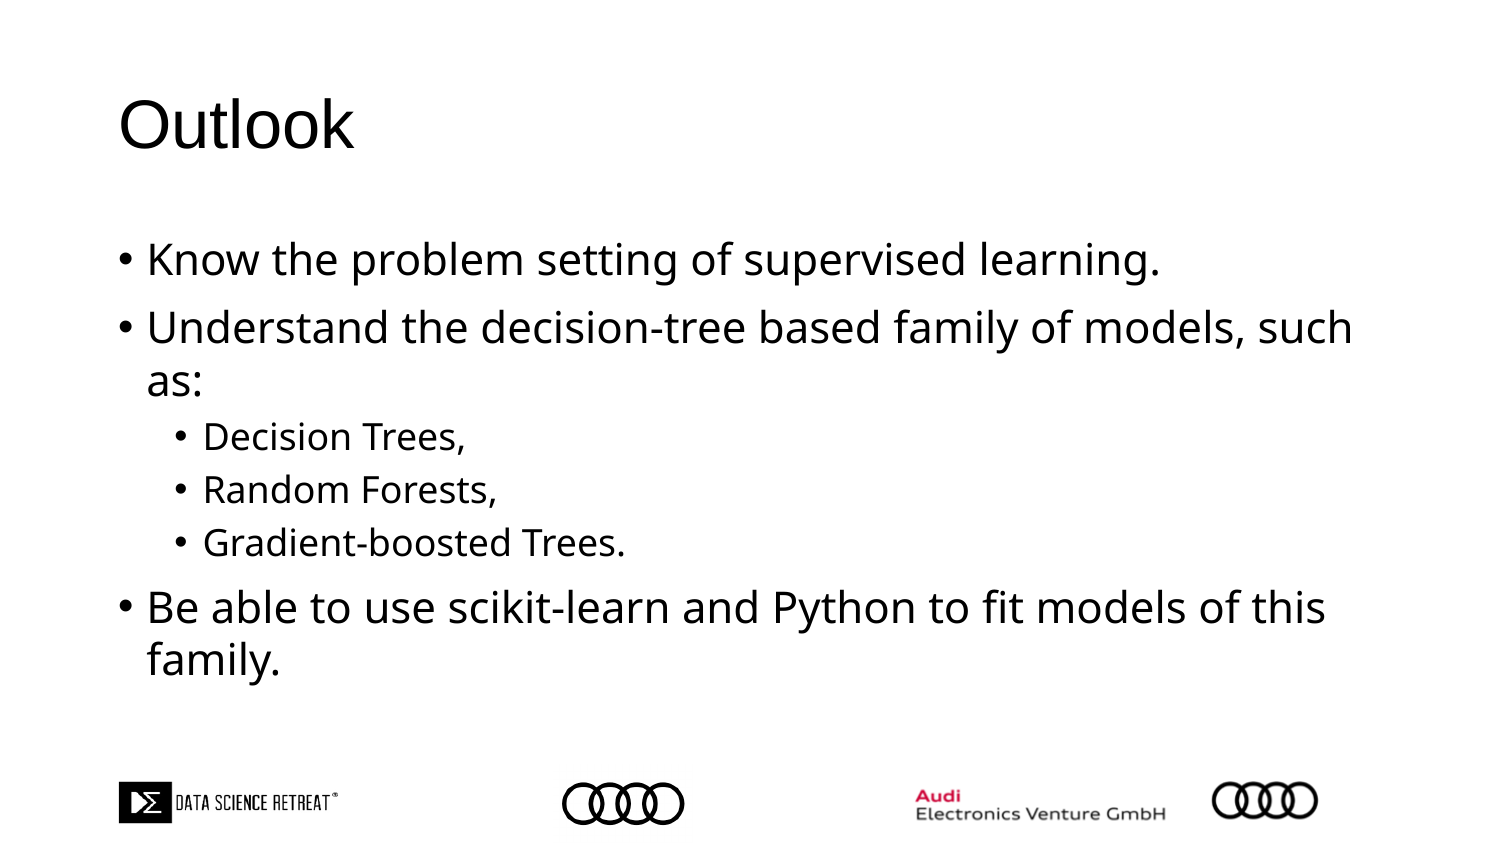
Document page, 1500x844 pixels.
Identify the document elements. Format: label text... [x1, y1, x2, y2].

picture [103, 772, 350, 838]
picture [553, 764, 693, 843]
picture [896, 772, 1335, 838]
title Outlook [103, 44, 1397, 208]
list Know the problem setting of supervised learning. Understand the decision-tree based family of models, such as: Decision Trees, Random Forests, Gradient-boosted Trees. Be able to use scikit-learn and Python to fit models of this family. [103, 224, 1397, 760]
